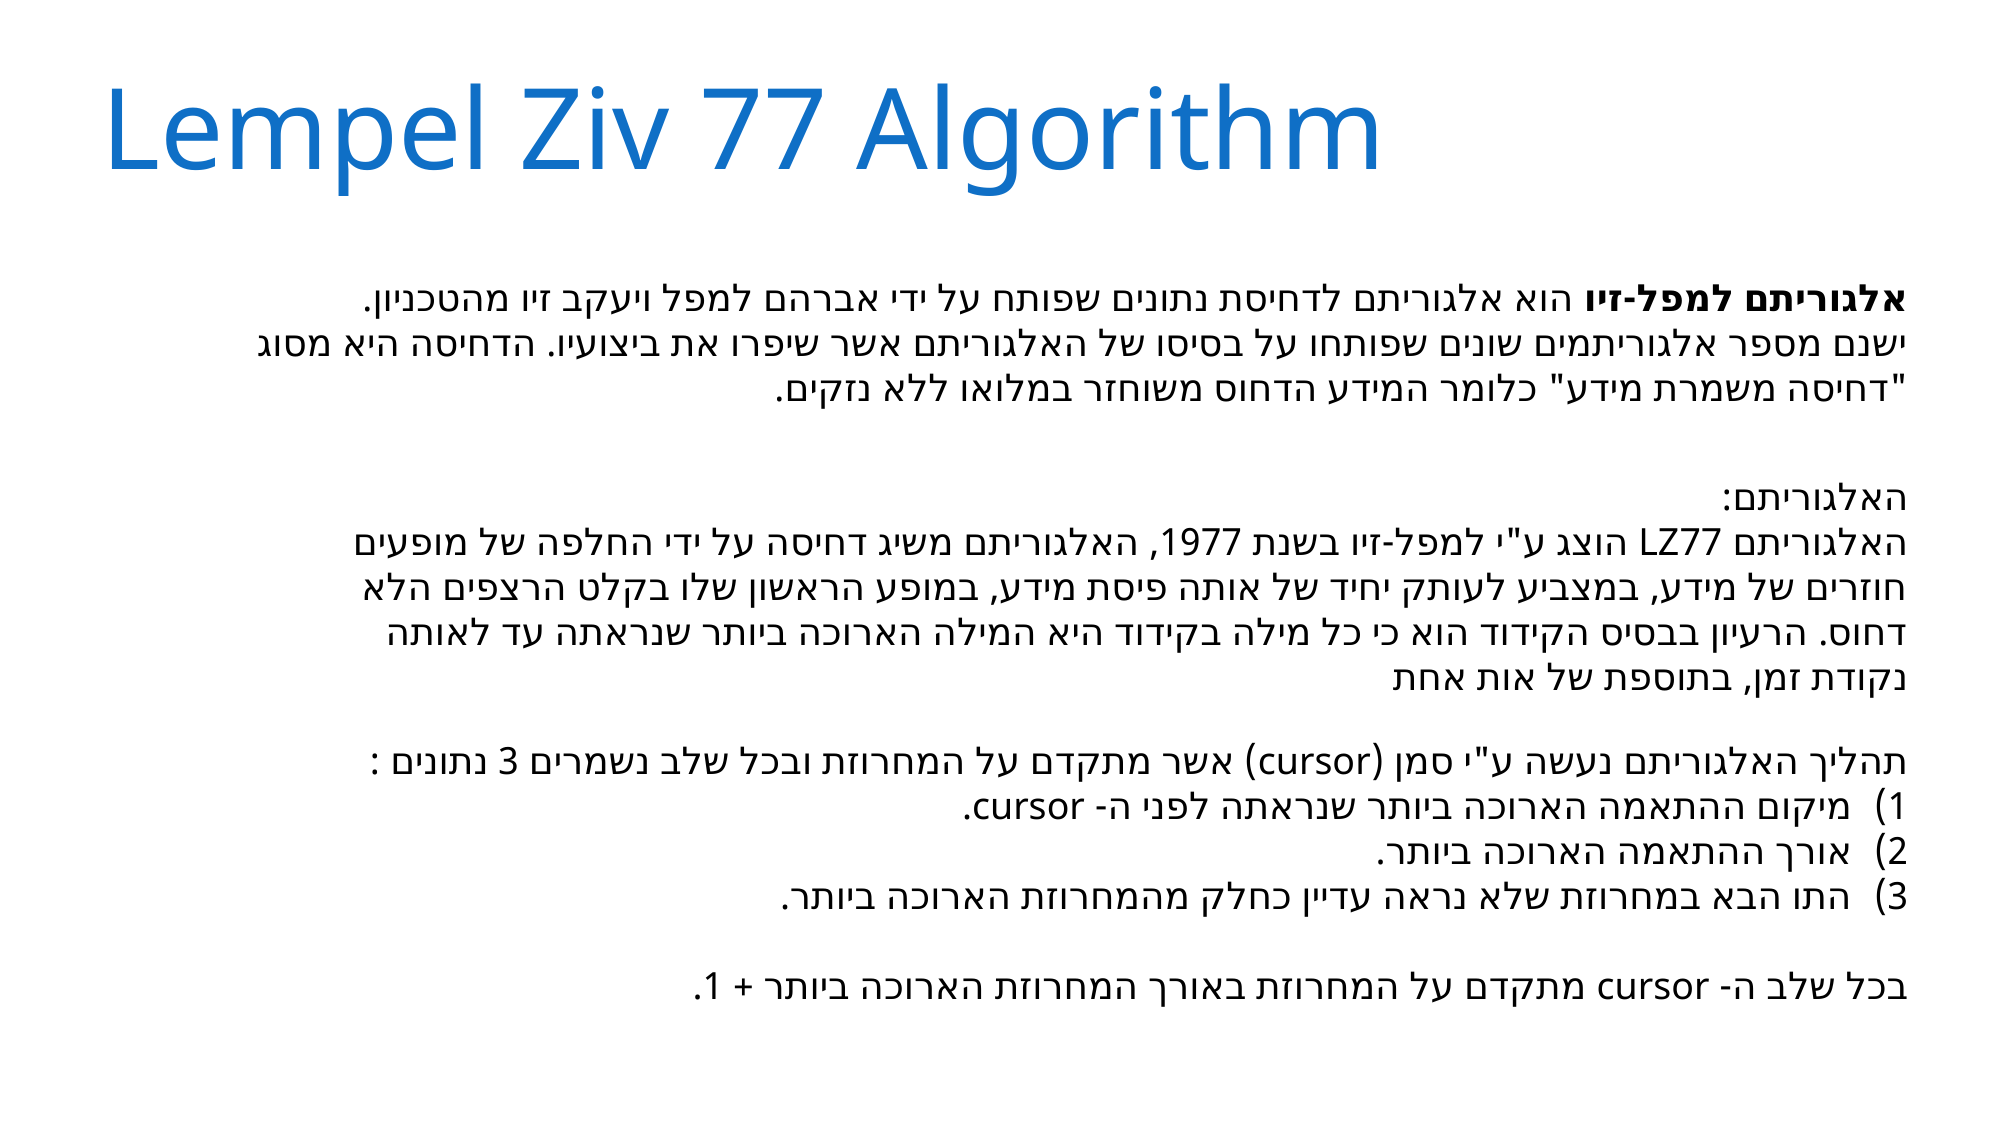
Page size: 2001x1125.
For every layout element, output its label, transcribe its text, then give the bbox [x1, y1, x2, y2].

text_box אלגוריתם למפל-זיו הוא אלגוריתם לדחיסת נתונים שפותח על ידי אברהם למפל ויעקב זיו מהטכניון. ישנם מספר אלגוריתמים שונים שפותחו על בסיסו של האלגוריתם אשר שיפרו את ביצועיו. הדחיסה היא מסוג "דחיסה משמרת מידע" כלומר המידע הדחוס משוחזר במלואו ללא נזקים. [228, 266, 1924, 417]
text_box האלגוריתם: האלגוריתם LZ77 הוצג ע"י למפל-זיו בשנת 1977, האלגוריתם משיג דחיסה על ידי החלפה של מופעים חוזרים של מידע, במצביע לעותק יחיד של אותה פיסת מידע, במופע הראשון שלו בקלט הרצפים הלא דחוס. הרעיון בבסיס הקידוד הוא כי כל מילה בקידוד היא המילה הארוכה ביותר שנראתה עד לאותה נקודת זמן, בתוספת של אות אחת [311, 465, 1924, 706]
text_box Lempel Ziv 77 Algorithm [86, 49, 1402, 200]
text_box תהליך האלגוריתם נעשה ע"י סמן (cursor) אשר מתקדם על המחרוזת ובכל שלב נשמרים 3 נתונים : מיקום ההתאמה הארוכה ביותר שנראתה לפני ה- cursor. אורך ההתאמה הארוכה ביותר. התו הבא במחרוזת שלא נראה עדיין כחלק מהמחרוזת הארוכה ביותר. בכל שלב ה- cursor מתקדם על המחרוזת באורך המחרוזת הארוכה ביותר + 1. [311, 729, 1924, 1015]
